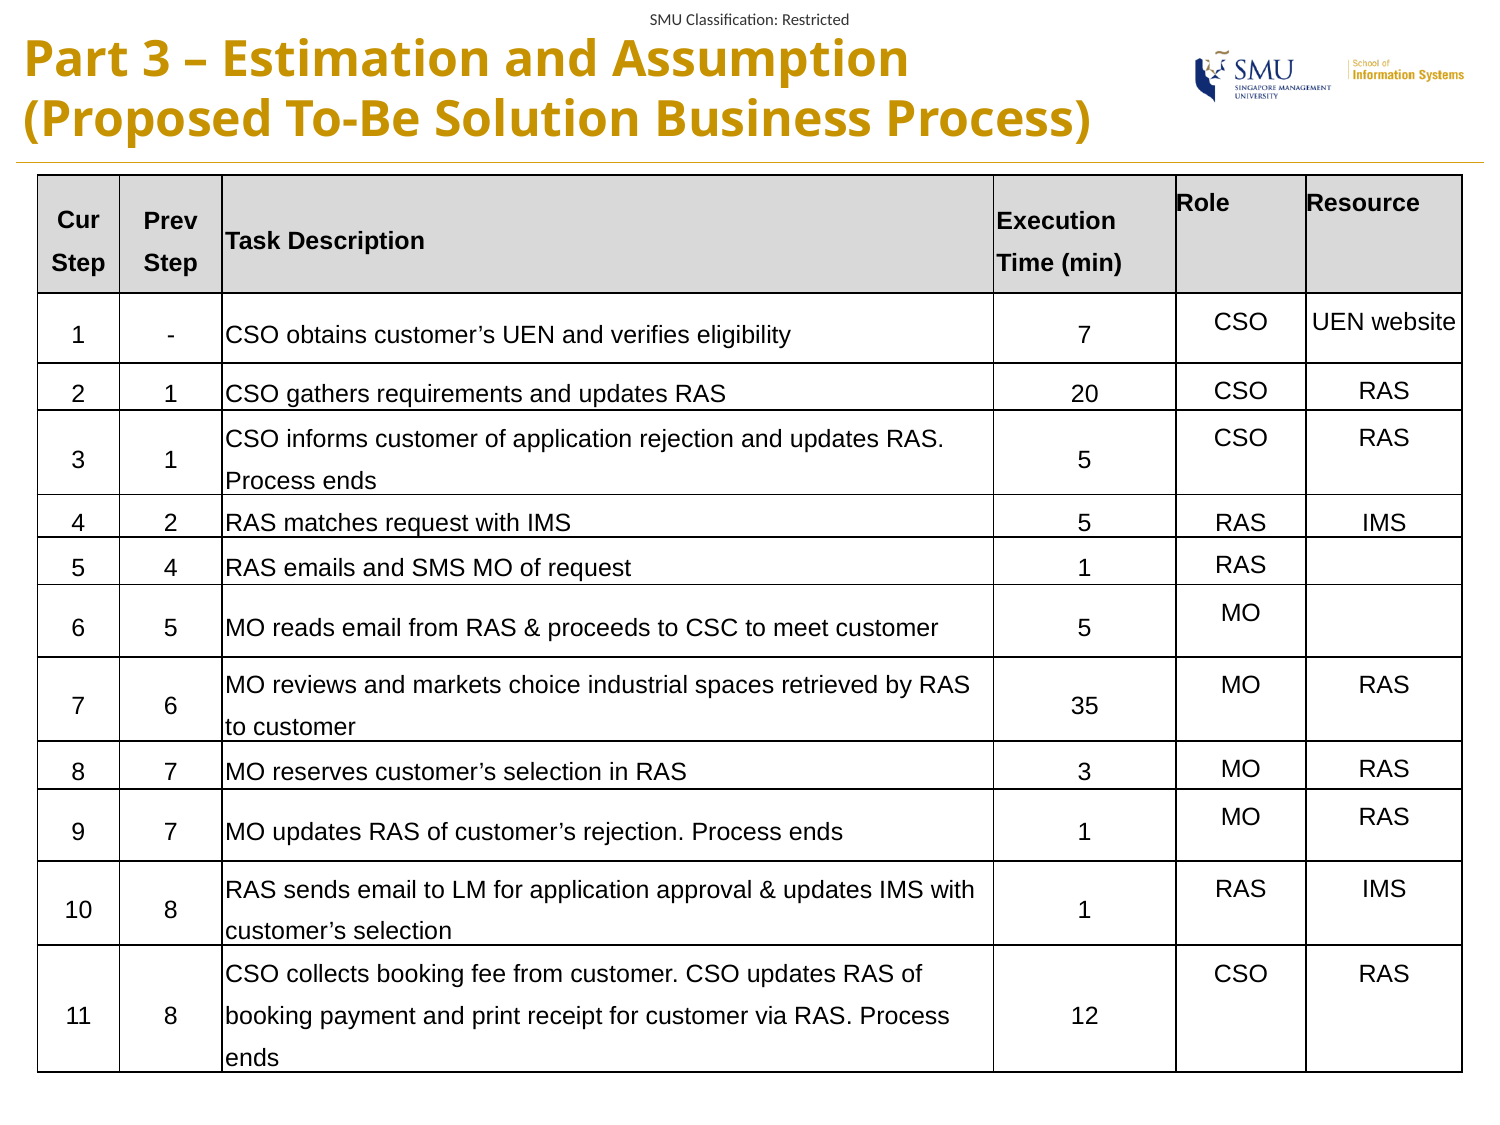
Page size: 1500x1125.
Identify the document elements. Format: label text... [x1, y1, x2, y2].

table_cell 3 [994, 742, 1175, 788]
table_cell MO [1177, 585, 1305, 656]
table_cell RAS [1307, 742, 1461, 788]
table_cell CSO [1177, 294, 1305, 362]
table_cell MO reads email from RAS & proceeds to CSC to meet customer [223, 585, 993, 656]
table_header Task Description [223, 176, 993, 292]
table_cell 2 [120, 495, 221, 536]
table_cell 4 [38, 495, 119, 536]
table_cell 8 [120, 946, 221, 1071]
table_cell RAS sends email to LM for application approval & updates IMS with customer’s selection [223, 862, 993, 944]
table_cell 11 [38, 946, 119, 1071]
table_cell 5 [994, 585, 1175, 656]
table_cell CSO [1177, 946, 1305, 1071]
table_cell 1 [38, 294, 119, 362]
table_cell 12 [994, 946, 1175, 1071]
table_cell - [120, 294, 221, 362]
table_cell 7 [38, 658, 119, 740]
table_cell 7 [120, 790, 221, 860]
table_cell UEN website [1307, 294, 1461, 362]
table_cell 7 [120, 742, 221, 788]
table_cell 8 [38, 742, 119, 788]
table_cell 5 [38, 538, 119, 584]
table_cell RAS [1307, 790, 1461, 860]
table_cell CSO obtains customer’s UEN and verifies eligibility [223, 294, 993, 362]
table_cell MO [1177, 658, 1305, 740]
table_cell 1 [120, 364, 221, 409]
table_cell 2 [38, 364, 119, 409]
table_cell MO [1177, 790, 1305, 860]
table_cell RAS matches request with IMS [223, 495, 993, 536]
table_cell 1 [994, 538, 1175, 584]
table_cell [1307, 538, 1461, 584]
table_cell 5 [994, 411, 1175, 494]
table_cell 20 [994, 364, 1175, 409]
table_cell CSO informs customer of application rejection and updates RAS. Process ends [223, 411, 993, 494]
table_header Execution Time (min) [994, 176, 1175, 292]
table_cell 7 [994, 294, 1175, 362]
table_cell 1 [120, 411, 221, 494]
table_cell RAS [1307, 658, 1461, 740]
table_cell RAS [1177, 862, 1305, 944]
table_cell 6 [38, 585, 119, 656]
table_cell RAS [1177, 538, 1305, 584]
table_cell 9 [38, 790, 119, 860]
table_header Prev Step [120, 176, 221, 292]
table_cell MO [1177, 742, 1305, 788]
table_cell IMS [1307, 495, 1461, 536]
table_cell CSO gathers requirements and updates RAS [223, 364, 993, 409]
table_cell IMS [1307, 862, 1461, 944]
table_cell 10 [38, 862, 119, 944]
table_cell 5 [994, 495, 1175, 536]
table_cell RAS [1307, 411, 1461, 494]
table_cell RAS [1177, 495, 1305, 536]
table_cell 1 [994, 790, 1175, 860]
table_header Role [1177, 176, 1305, 292]
title Part 3 – Estimation and Assumption (Proposed To-Be Solution Business Process) [8, 18, 1500, 155]
table_cell CSO collects booking fee from customer. CSO updates RAS of booking payment and print receipt for customer via RAS. Process ends [223, 946, 993, 1071]
table_cell 5 [120, 585, 221, 656]
table_cell CSO [1177, 364, 1305, 409]
table_header Cur Step [38, 176, 119, 292]
table_cell MO reviews and markets choice industrial spaces retrieved by RAS to customer [223, 658, 993, 740]
table_cell RAS emails and SMS MO of request [223, 538, 993, 584]
table_cell MO updates RAS of customer’s rejection. Process ends [223, 790, 993, 860]
table_cell [1307, 585, 1461, 656]
table_cell 6 [120, 658, 221, 740]
table_cell 8 [120, 862, 221, 944]
table_cell MO reserves customer’s selection in RAS [223, 742, 993, 788]
table_header Resource [1307, 176, 1461, 292]
table_cell 35 [994, 658, 1175, 740]
table_cell RAS [1307, 364, 1461, 409]
table_cell 3 [38, 411, 119, 494]
table_cell RAS [1307, 946, 1461, 1071]
table_cell 1 [994, 862, 1175, 944]
table_cell 4 [120, 538, 221, 584]
table_cell CSO [1177, 411, 1305, 494]
